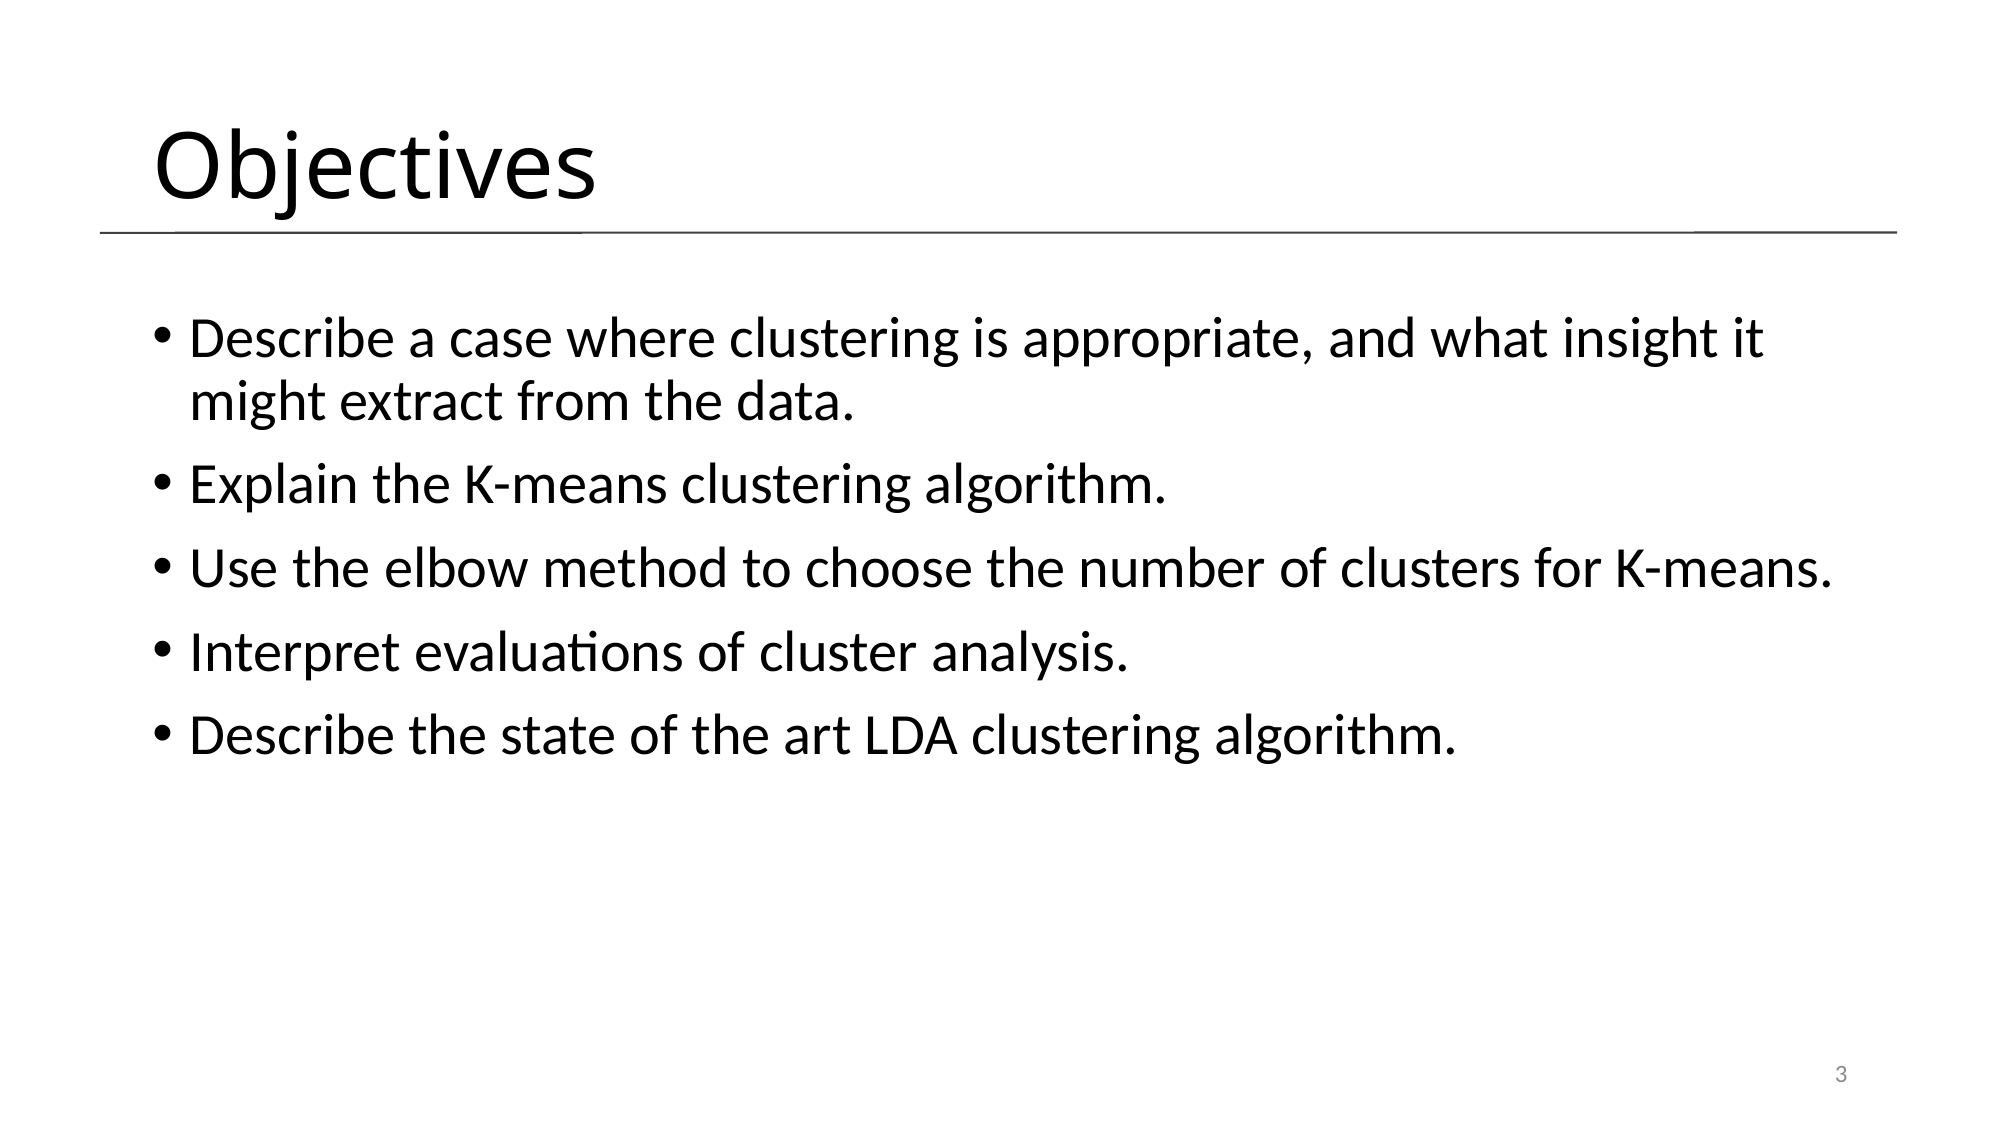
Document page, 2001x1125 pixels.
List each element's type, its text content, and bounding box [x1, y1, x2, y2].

list Describe a case where clustering is appropriate, and what insight it might extract from the data. Explain the K-means clustering algorithm. Use the elbow method to choose the number of clusters for K-means. Interpret evaluations of cluster analysis. Describe the state of the art LDA clustering algorithm. [137, 299, 1863, 1014]
slide_number 3 [1412, 1042, 1863, 1103]
title Objectives [137, 59, 1863, 278]
